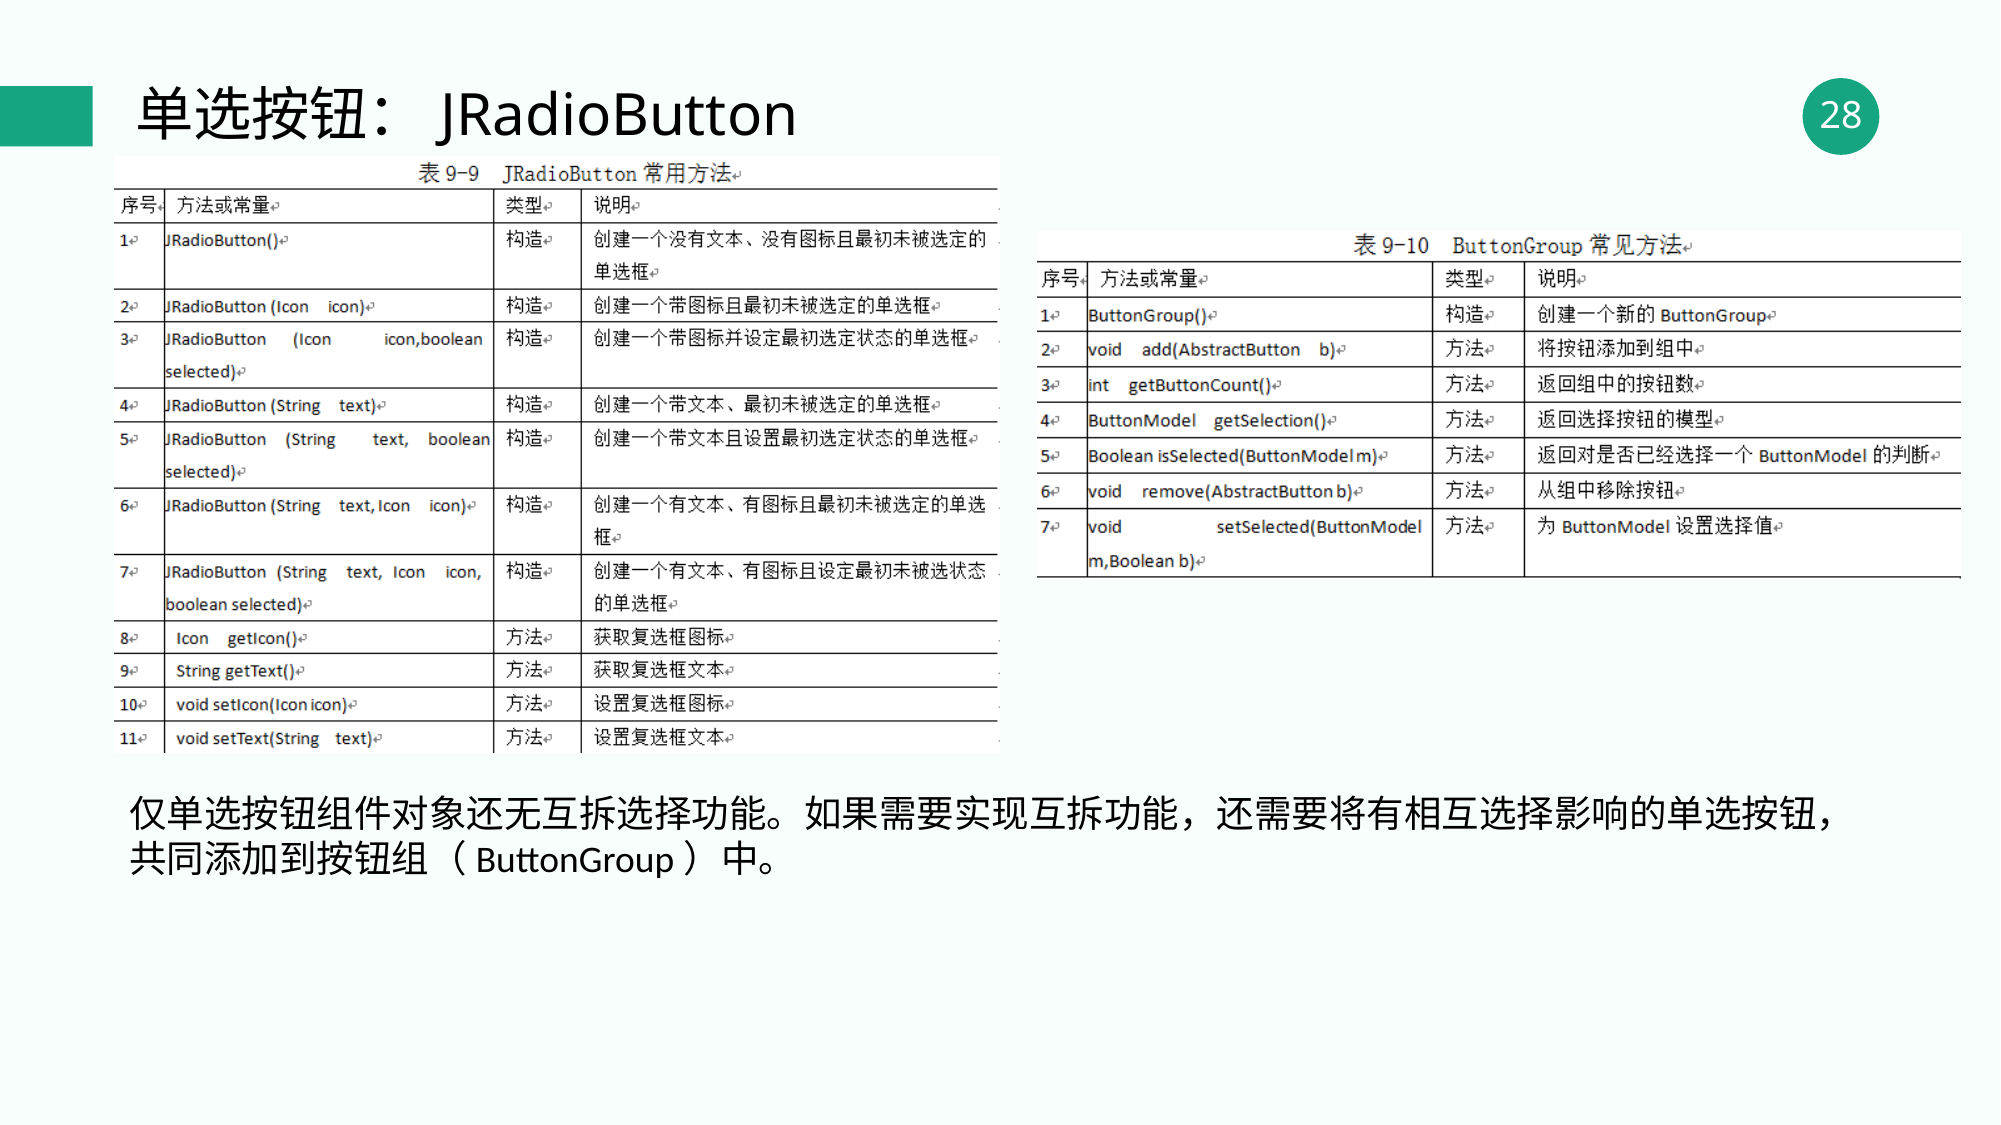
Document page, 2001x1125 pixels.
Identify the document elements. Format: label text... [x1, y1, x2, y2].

list 单选按钮：JRadioButton [120, 77, 1237, 155]
text_box 仅单选按钮组件对象还无互拆选择功能。如果需要实现互拆功能，还需要将有相互选择影响的单选按钮，共同添加到按钮组（ButtonGroup）中。 [114, 782, 1902, 888]
picture [1037, 231, 1961, 579]
picture [114, 156, 1000, 753]
